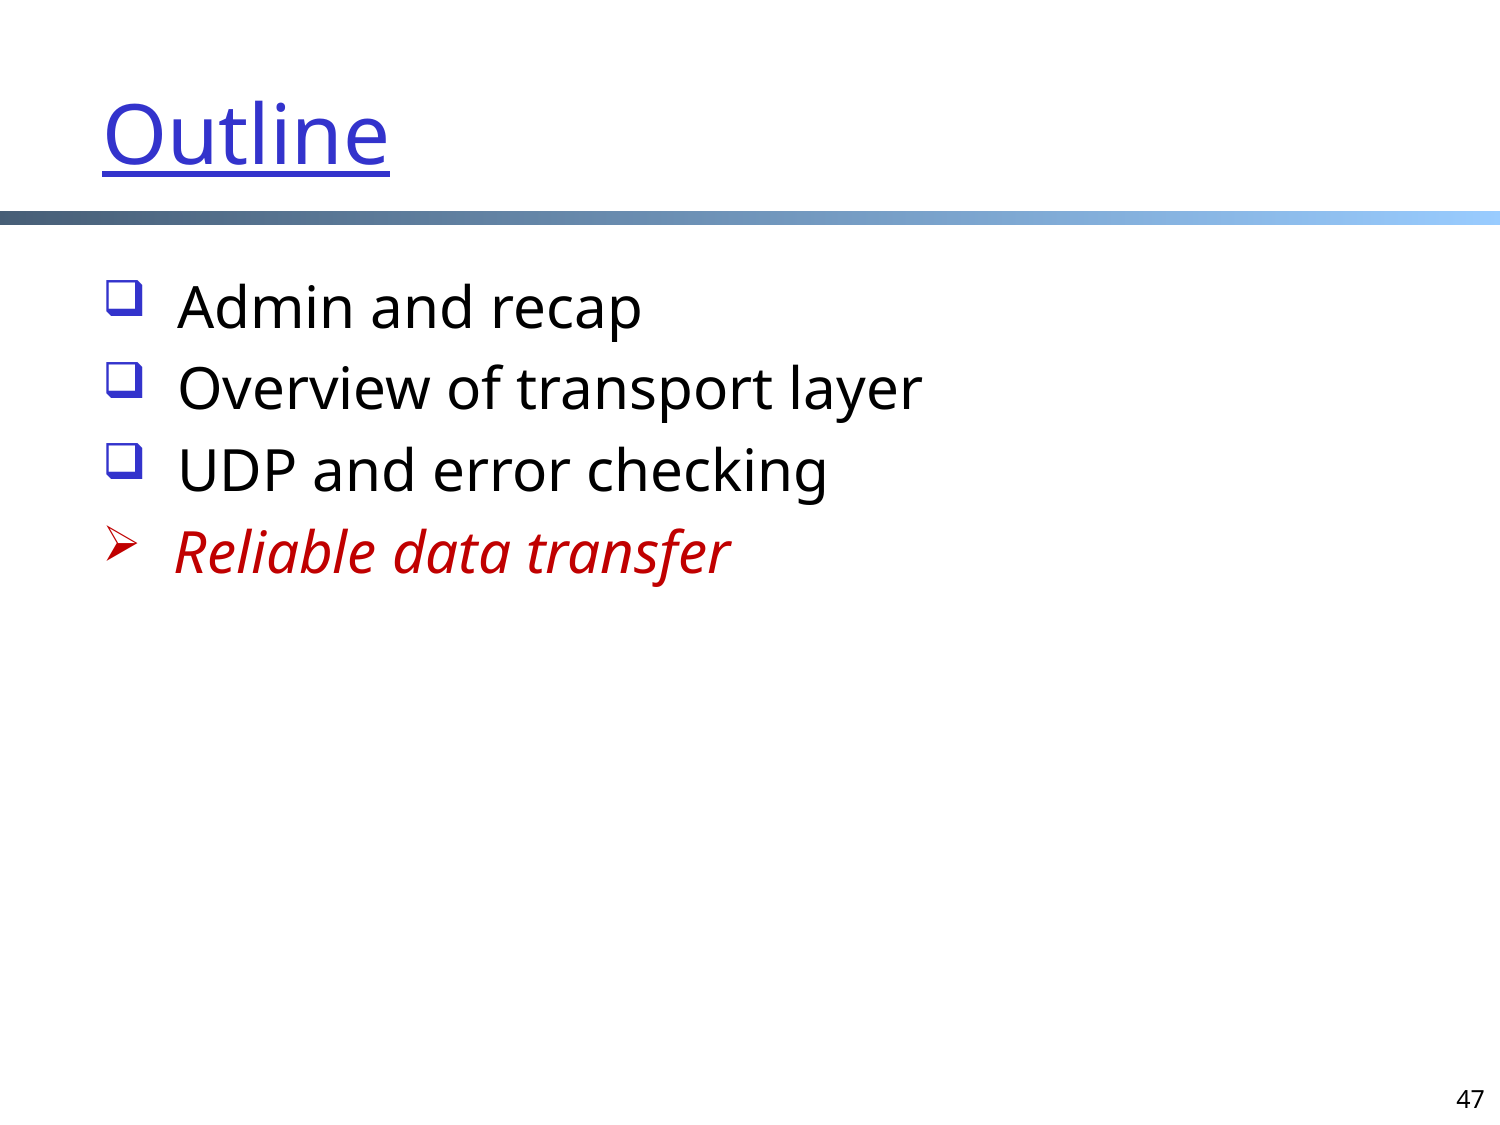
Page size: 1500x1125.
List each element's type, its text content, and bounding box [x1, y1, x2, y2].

slide_number 47 [1150, 1049, 1500, 1125]
text_box [1424, 212, 1428, 224]
text_box Admin and recap Overview of transport layer UDP and error checking Reliable data transfer [87, 262, 1413, 1047]
text_box Outline [87, 37, 1404, 225]
